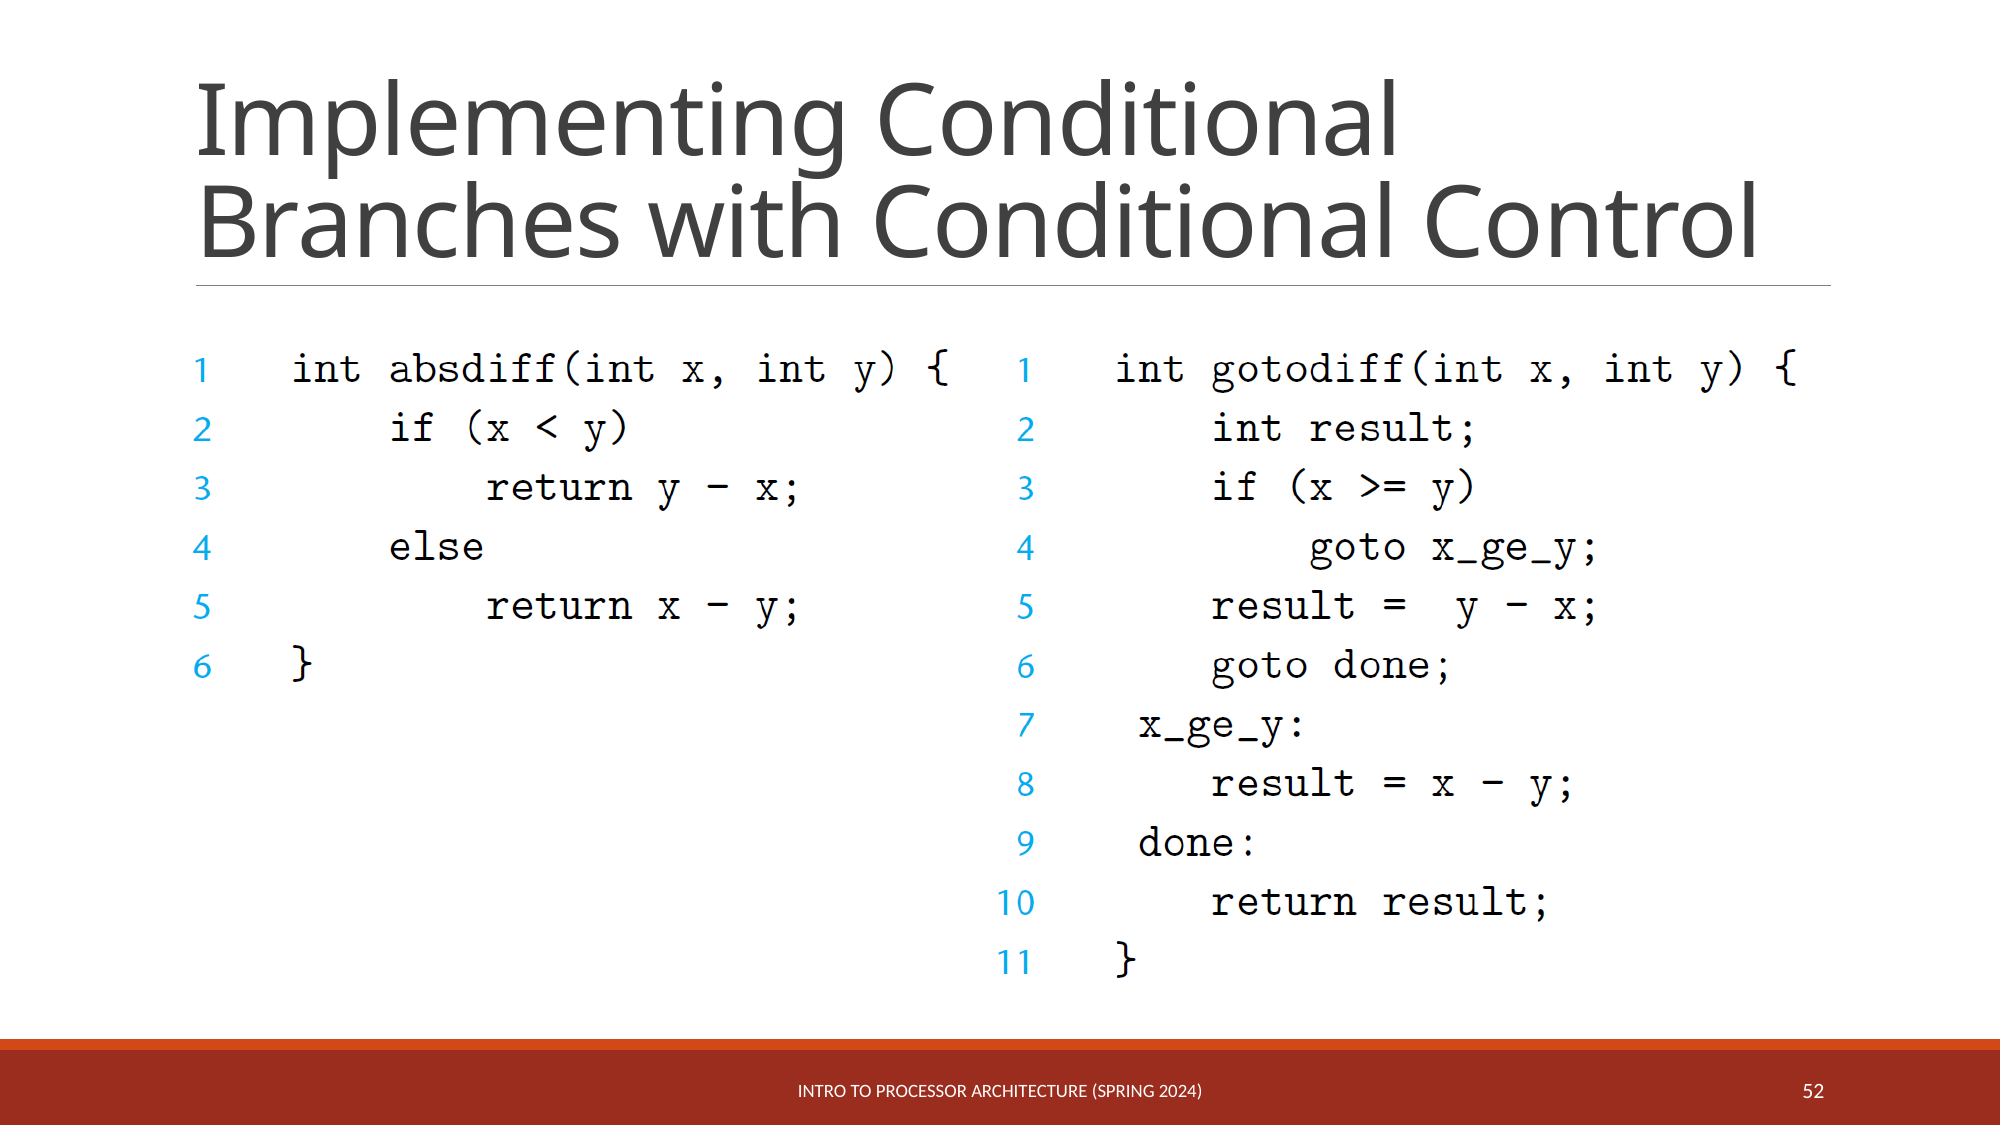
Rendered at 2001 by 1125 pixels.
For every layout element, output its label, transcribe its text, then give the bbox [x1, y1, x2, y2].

footer Intro to Processor Architecture (Spring 2024) [604, 1059, 1396, 1120]
slide_number 52 [1624, 1059, 1840, 1120]
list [179, 330, 1831, 988]
title Implementing Conditional Branches with Conditional Control [180, 47, 1830, 285]
